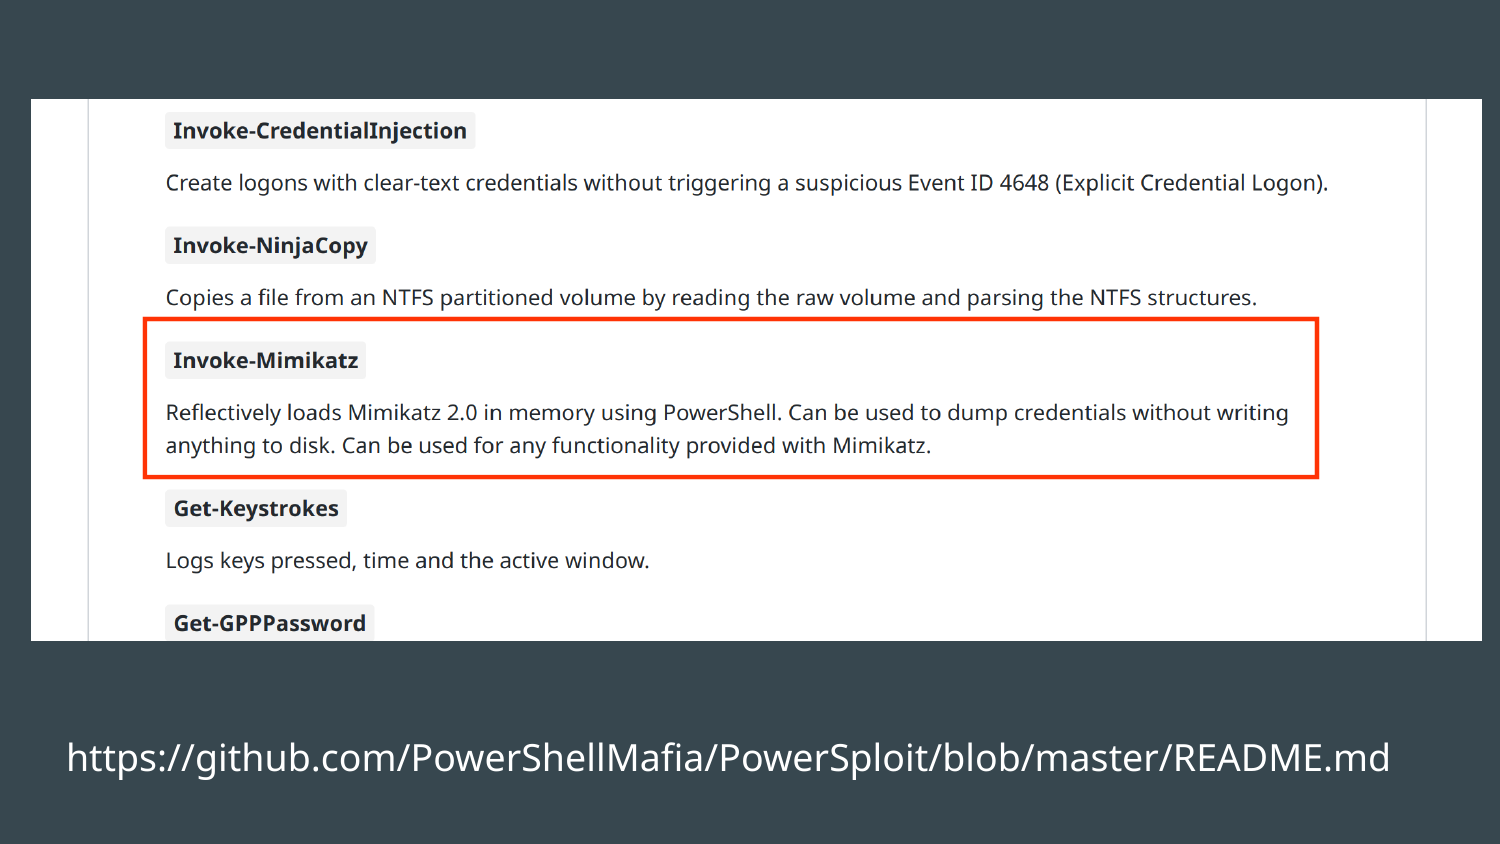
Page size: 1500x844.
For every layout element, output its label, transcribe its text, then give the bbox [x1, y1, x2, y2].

picture [31, 99, 1483, 641]
title https://github.com/PowerShellMafia/PowerSploit/blob/master/README.md [51, 719, 1449, 814]
